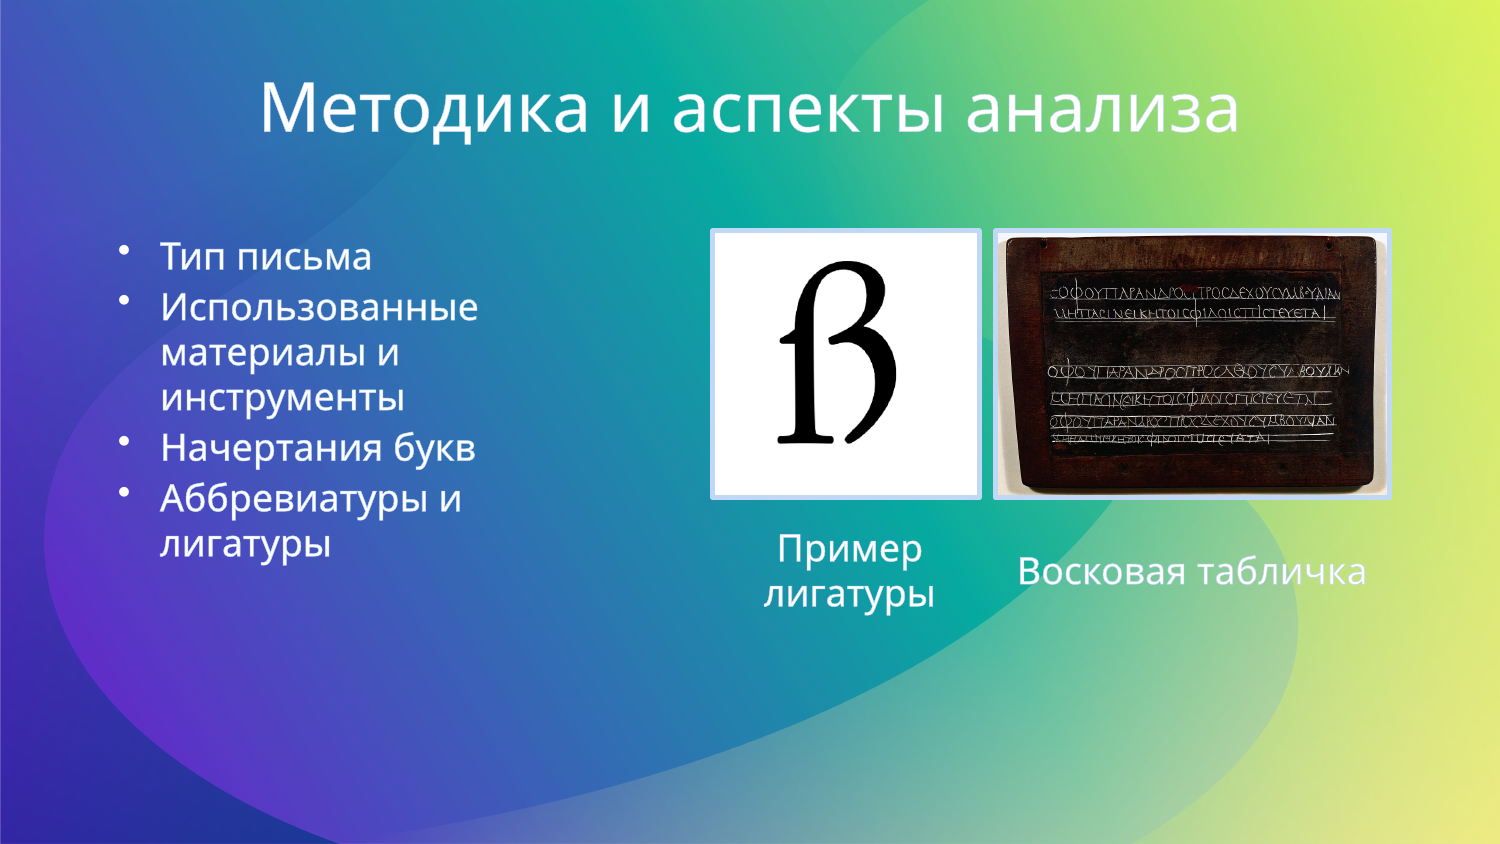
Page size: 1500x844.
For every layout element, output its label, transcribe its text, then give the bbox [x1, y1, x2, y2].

list Тип письма Использованные материалы и инструменты Начертания букв Аббревиатуры и лигатуры [102, 224, 636, 761]
title Методика и аспекты анализа [74, 33, 1426, 175]
text_box Пример лигатуры [722, 516, 977, 622]
picture [0, 0, 1500, 844]
text_box Восковая табличка [997, 516, 1387, 623]
